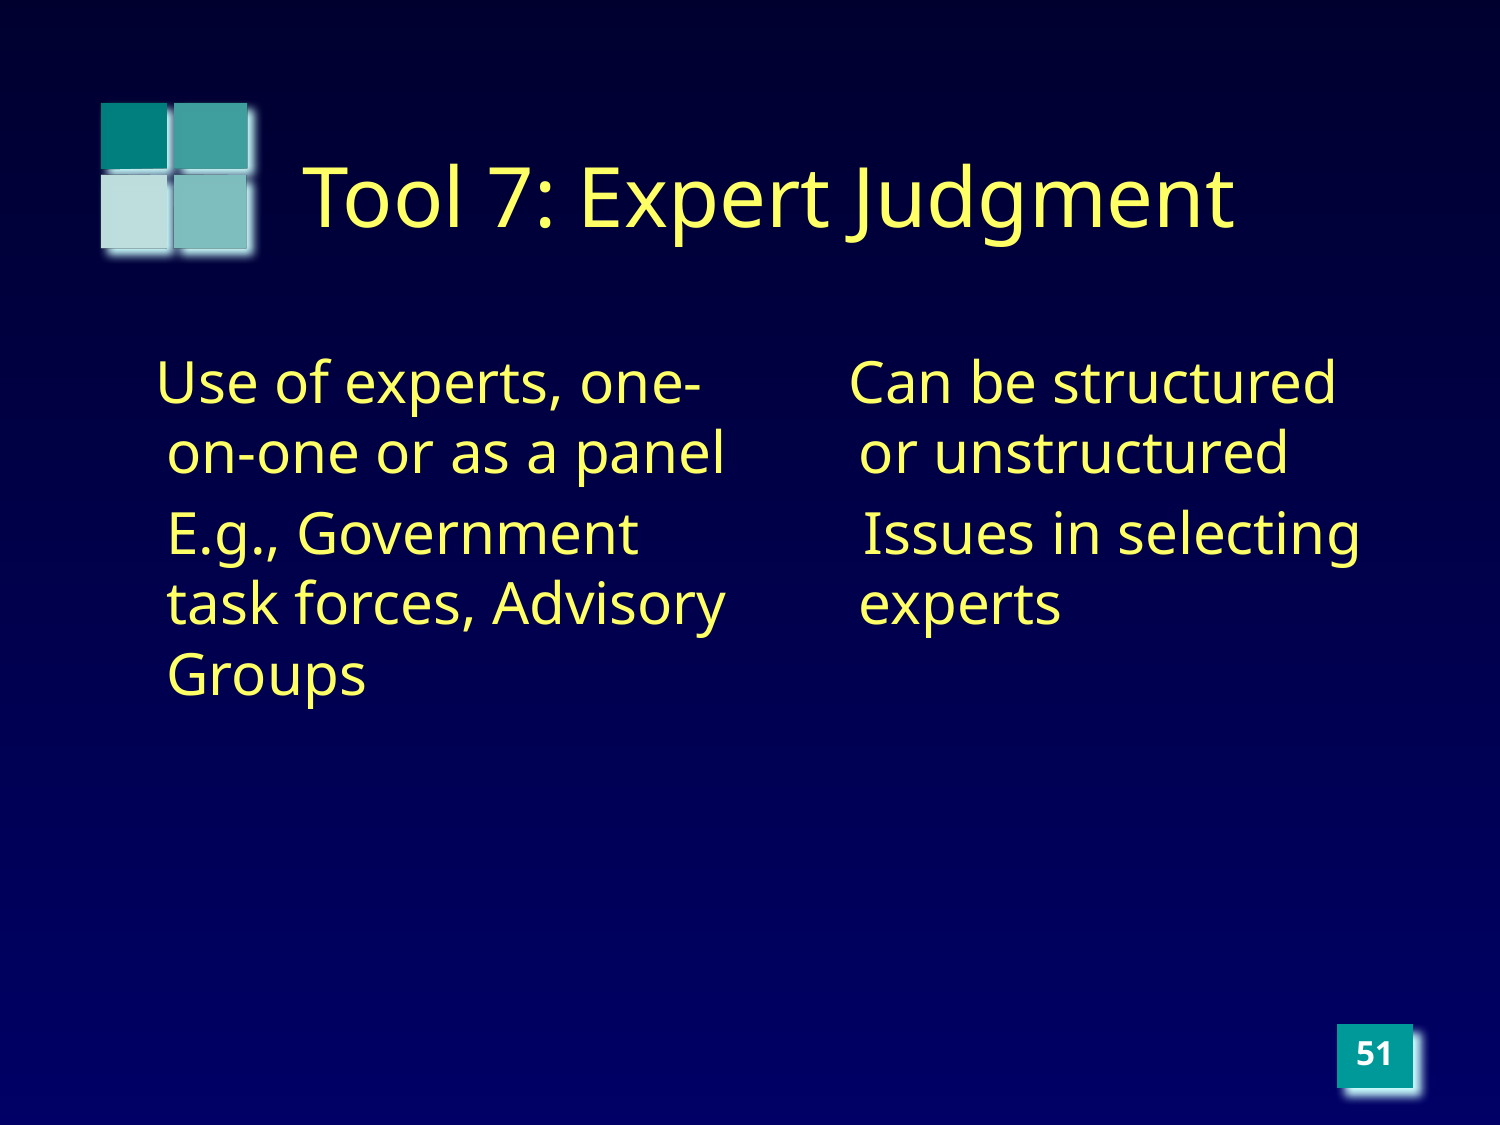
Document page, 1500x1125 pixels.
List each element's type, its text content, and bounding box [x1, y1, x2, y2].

list Use of experts, one-on-one or as a panel E.g., Government task forces, Advisory Groups [95, 337, 763, 1013]
title Tool 7: Expert Judgment [287, 99, 1388, 288]
picture [95, 99, 253, 252]
list Can be structured or unstructured Issues in selecting experts [787, 337, 1413, 1013]
text_box ‹#› [1337, 1024, 1413, 1088]
